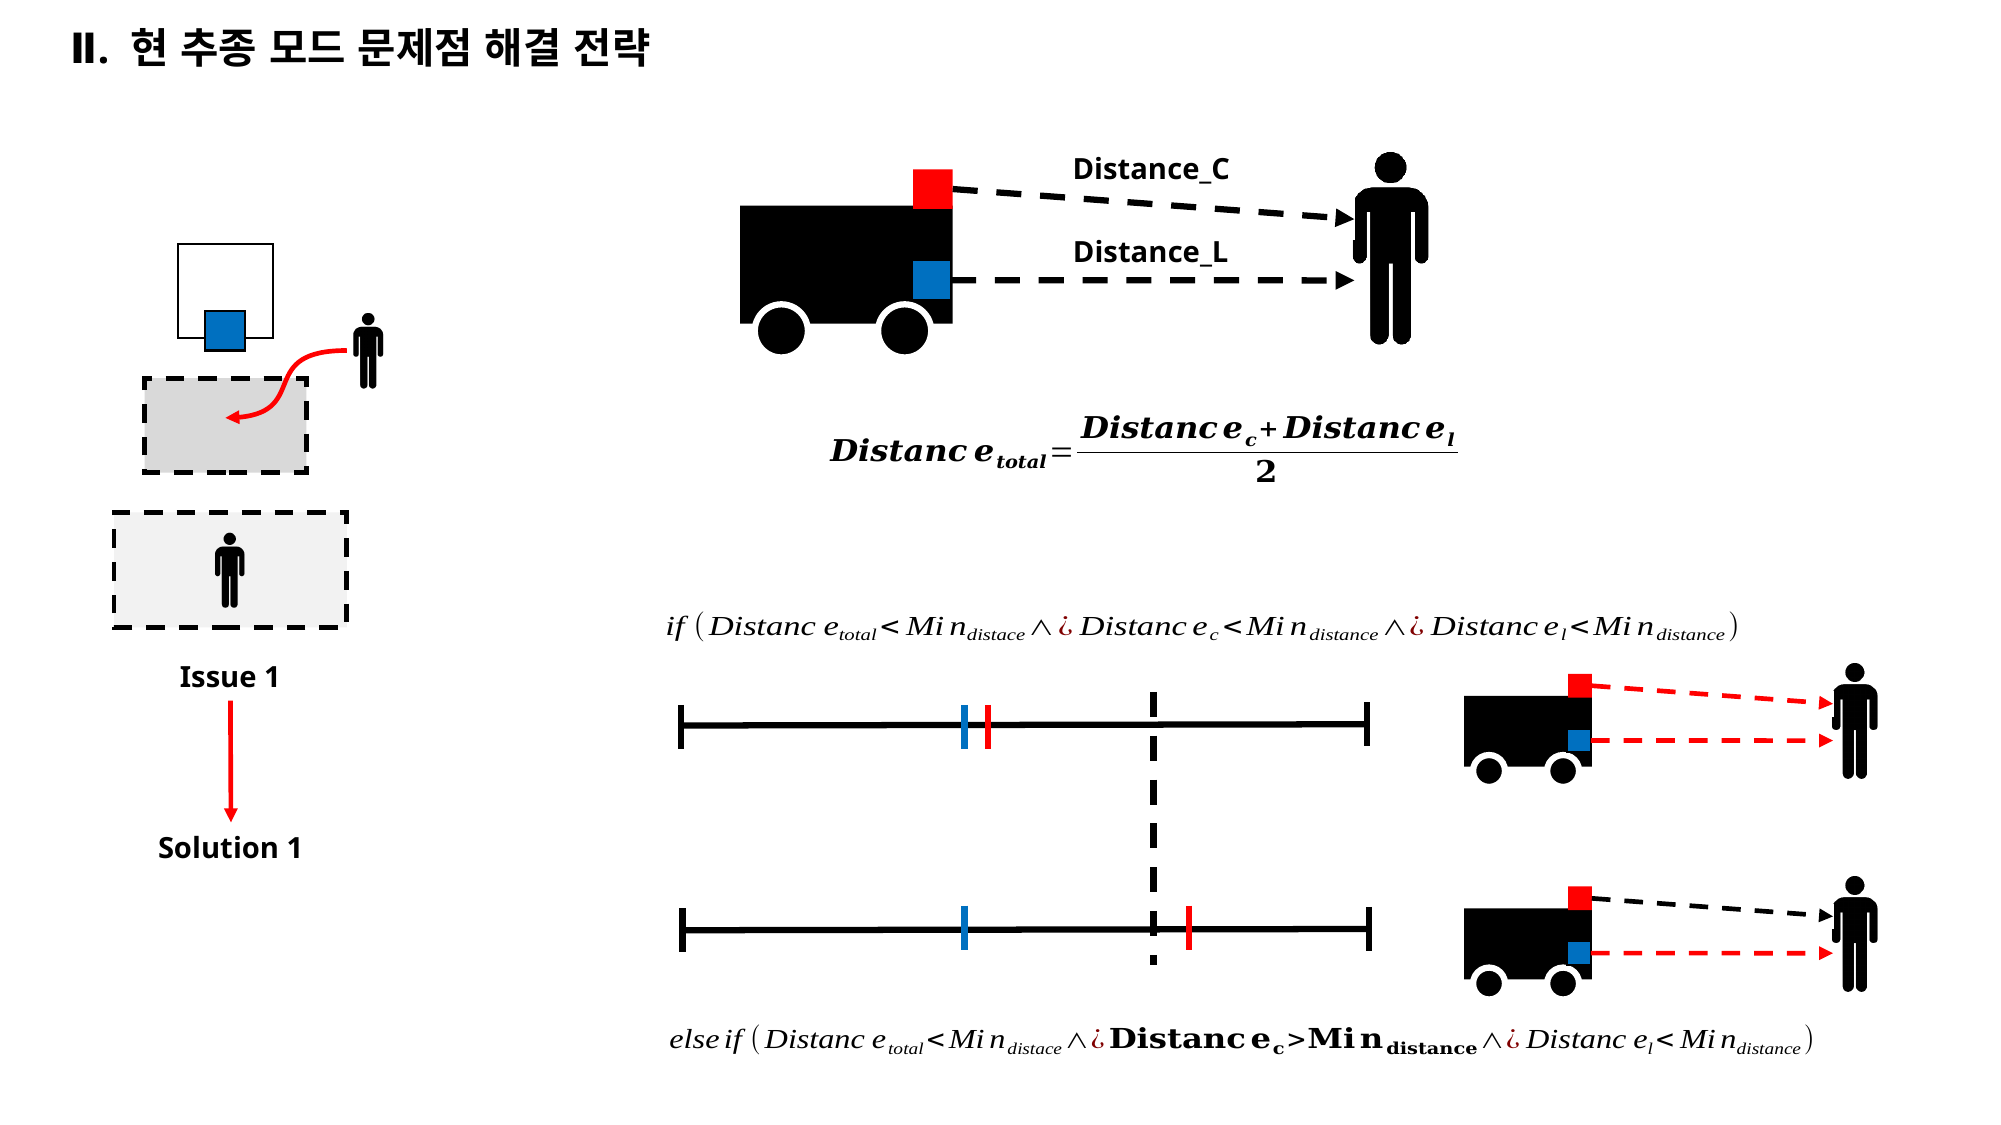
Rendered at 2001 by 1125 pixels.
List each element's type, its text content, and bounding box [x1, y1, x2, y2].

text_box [1154, 702, 1368, 750]
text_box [680, 702, 1153, 750]
title Ⅱ. 현 추종 모드 문제점 해결 전략 [55, 7, 1427, 93]
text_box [1464, 867, 1890, 1000]
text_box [1154, 906, 1369, 953]
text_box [740, 137, 1449, 358]
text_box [1464, 654, 1890, 787]
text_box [680, 906, 1153, 953]
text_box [114, 243, 391, 873]
